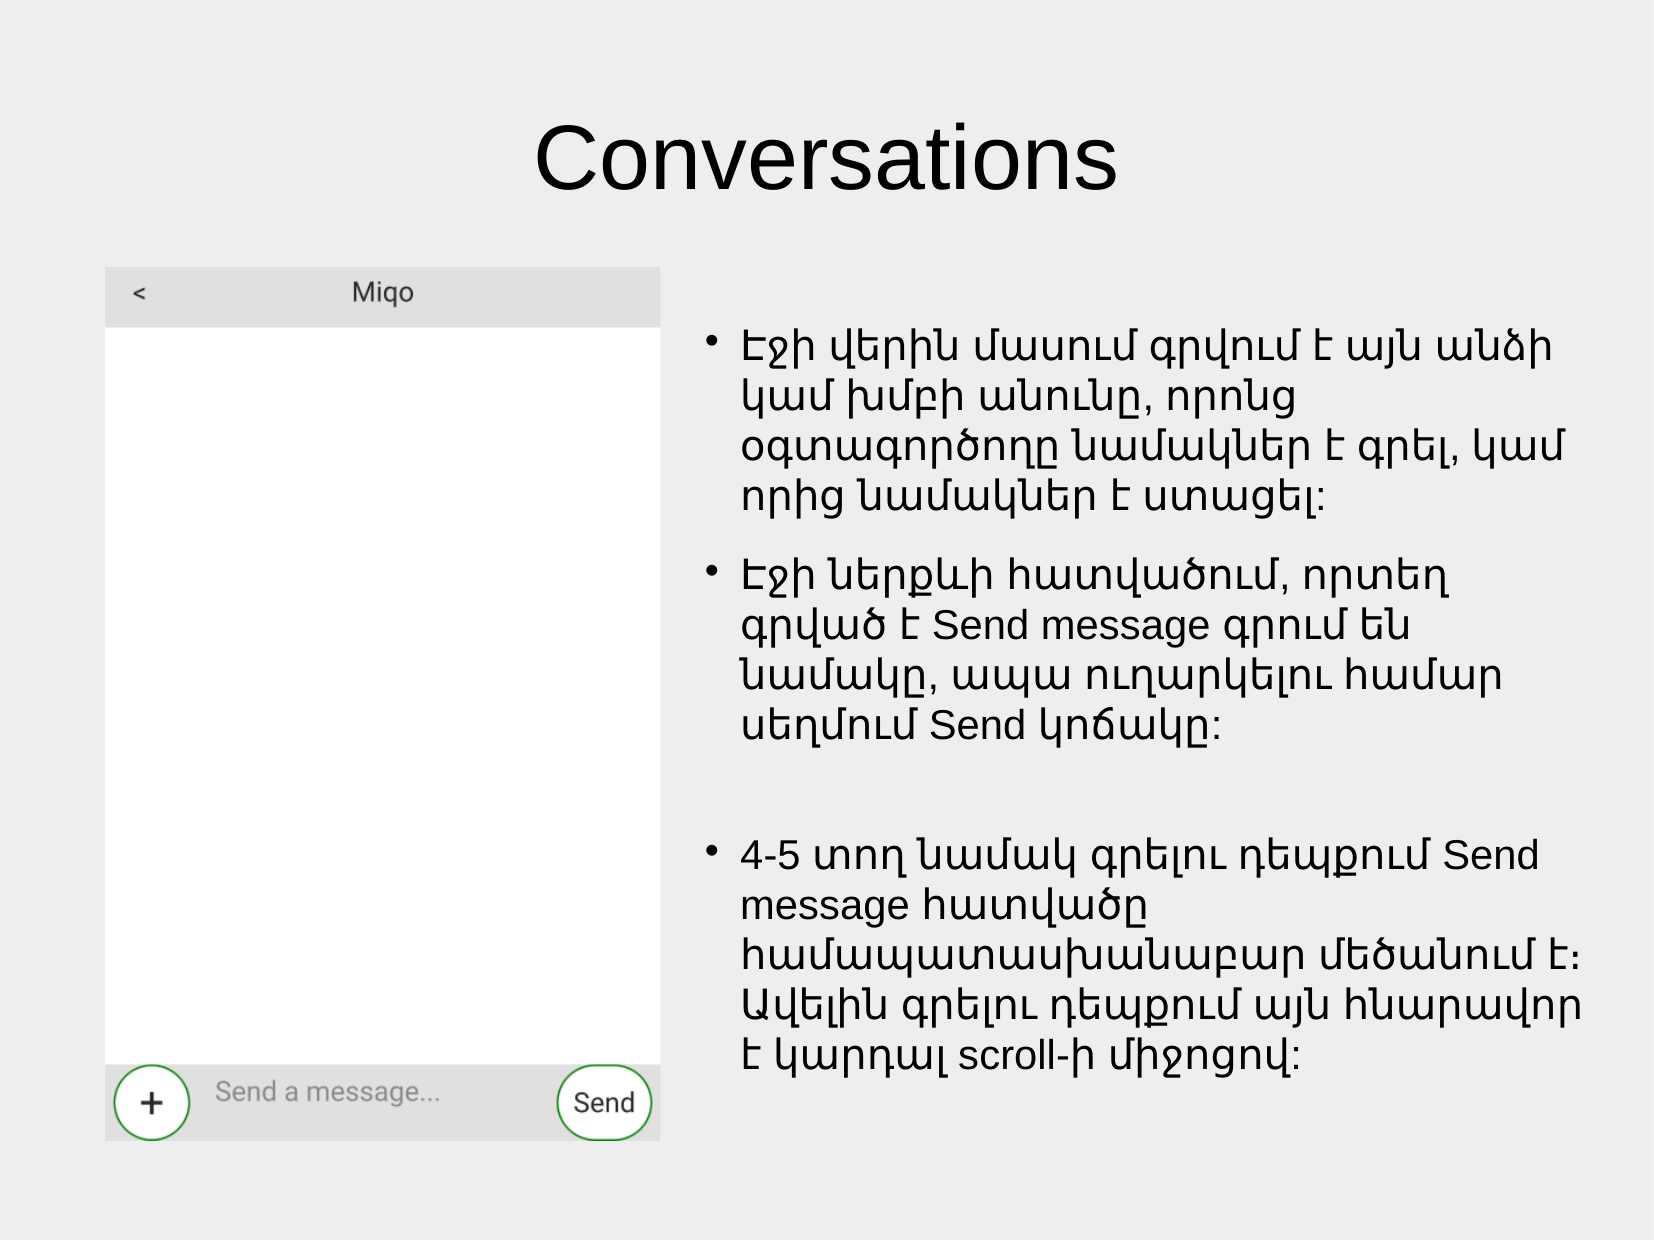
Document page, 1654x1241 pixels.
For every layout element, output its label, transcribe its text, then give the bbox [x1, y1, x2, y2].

text_box Էջի վերին մասում գրվում է այն անձի կամ խմբի անունը, որոնց օգտագործողը նամակներ է գրել, կամ որից նամակներ է ստացել: Էջի ներքևի հատվածում, որտեղ գրված է Send message գրում են նամակը, ապա ուղարկելու համար սեղմում Send կոճակը: 4-5 տող նամակ գրելու դեպքում Send message հատվածը համապատասխանաբար մեծանում է։ Ավելին գրելու դեպքում այն հնարավոր է կարդալ scroll-ի միջոցով: [689, 311, 1620, 1082]
text_box Conversations [82, 49, 1571, 257]
picture [104, 266, 661, 1141]
